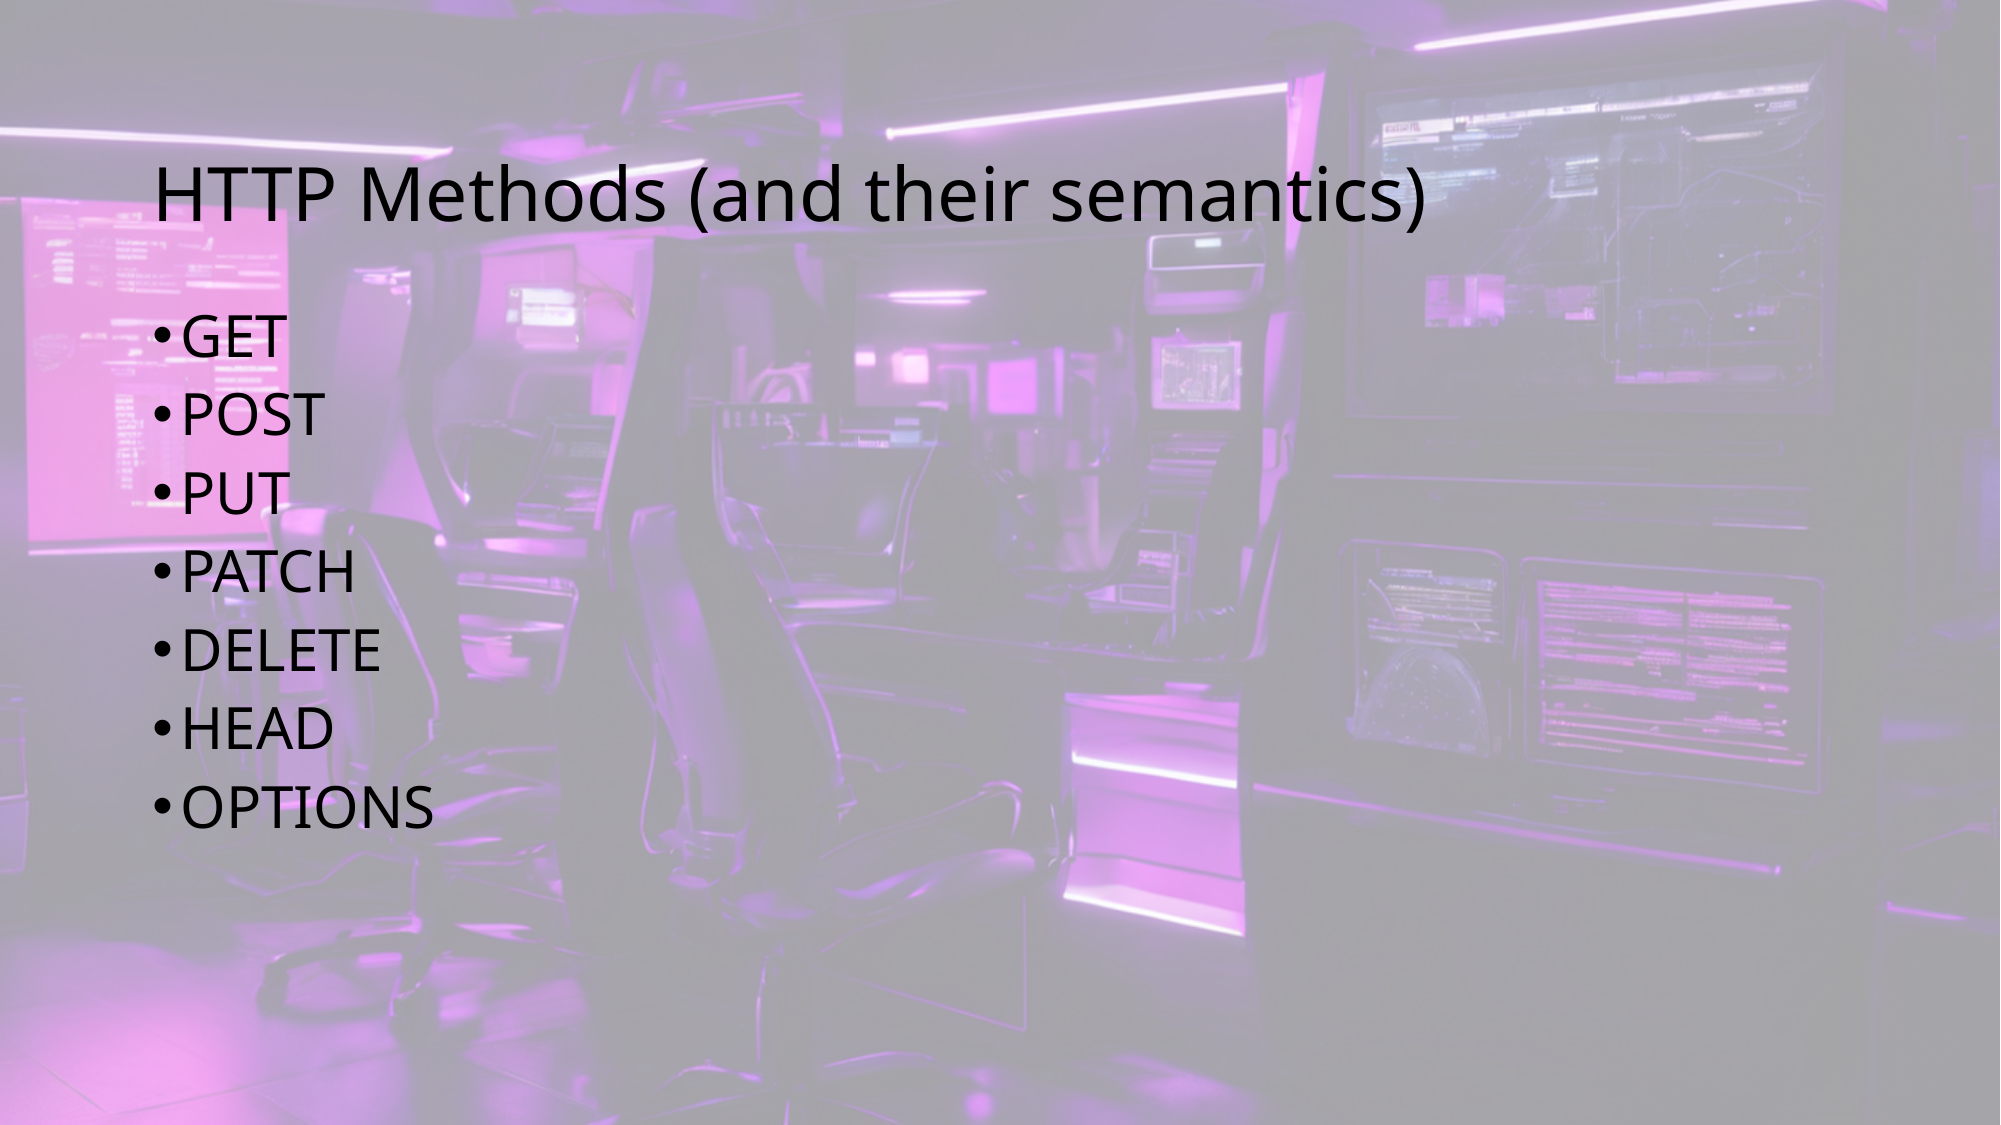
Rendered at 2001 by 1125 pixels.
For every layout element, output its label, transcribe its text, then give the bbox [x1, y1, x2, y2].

list GET POST PUT PATCH DELETE HEAD OPTIONS [137, 299, 1863, 1014]
title HTTP Methods (and their semantics) [137, 59, 1932, 278]
